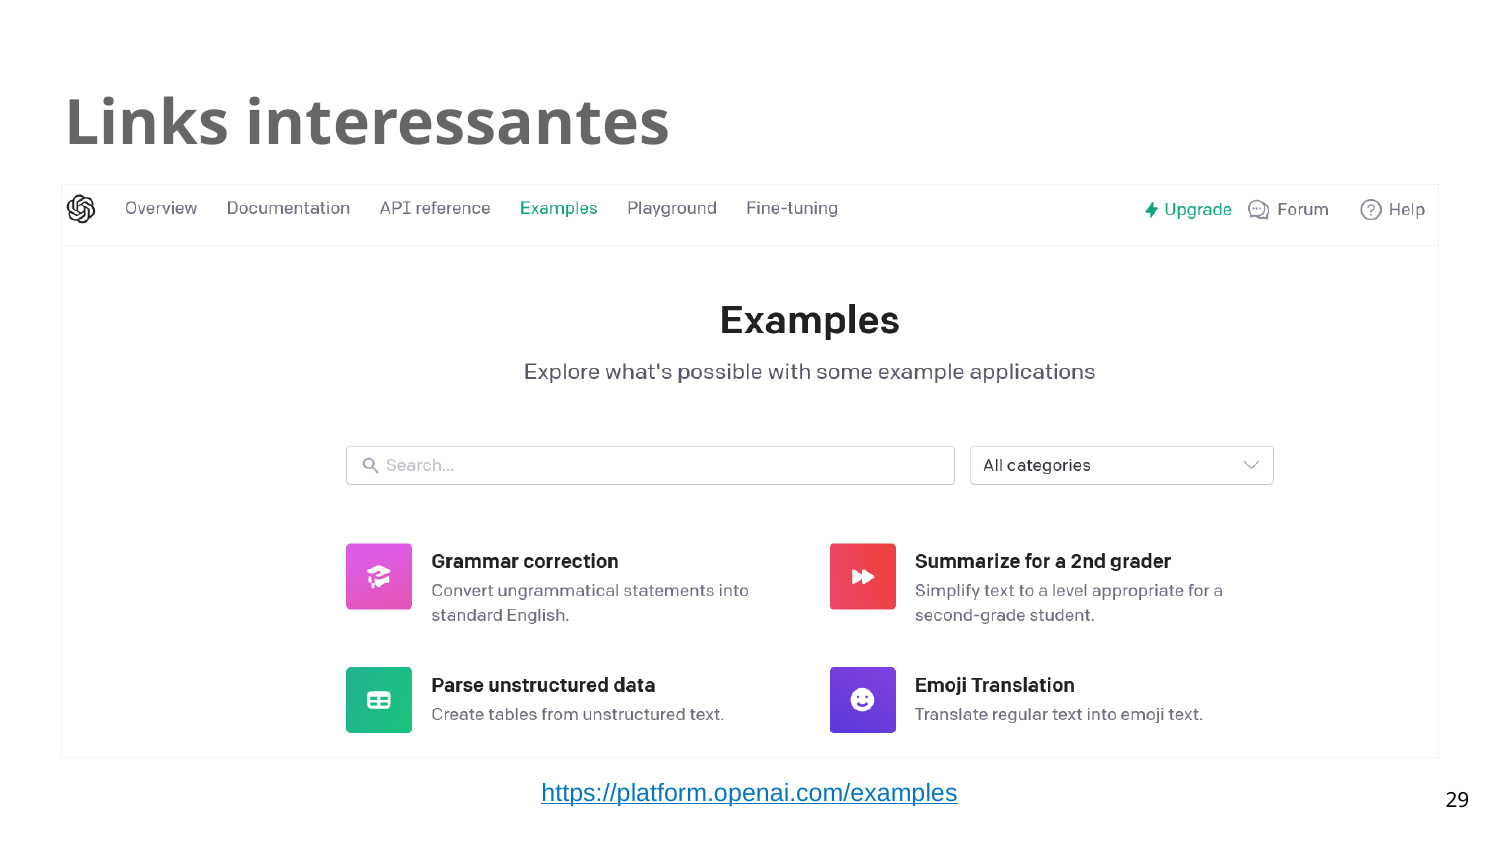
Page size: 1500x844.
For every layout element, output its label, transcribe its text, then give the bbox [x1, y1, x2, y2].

title Links interessantes [49, 67, 1448, 173]
text_box https://platform.openai.com/examples [526, 769, 974, 814]
picture [60, 184, 1439, 759]
slide_number 29 [1394, 769, 1484, 834]
